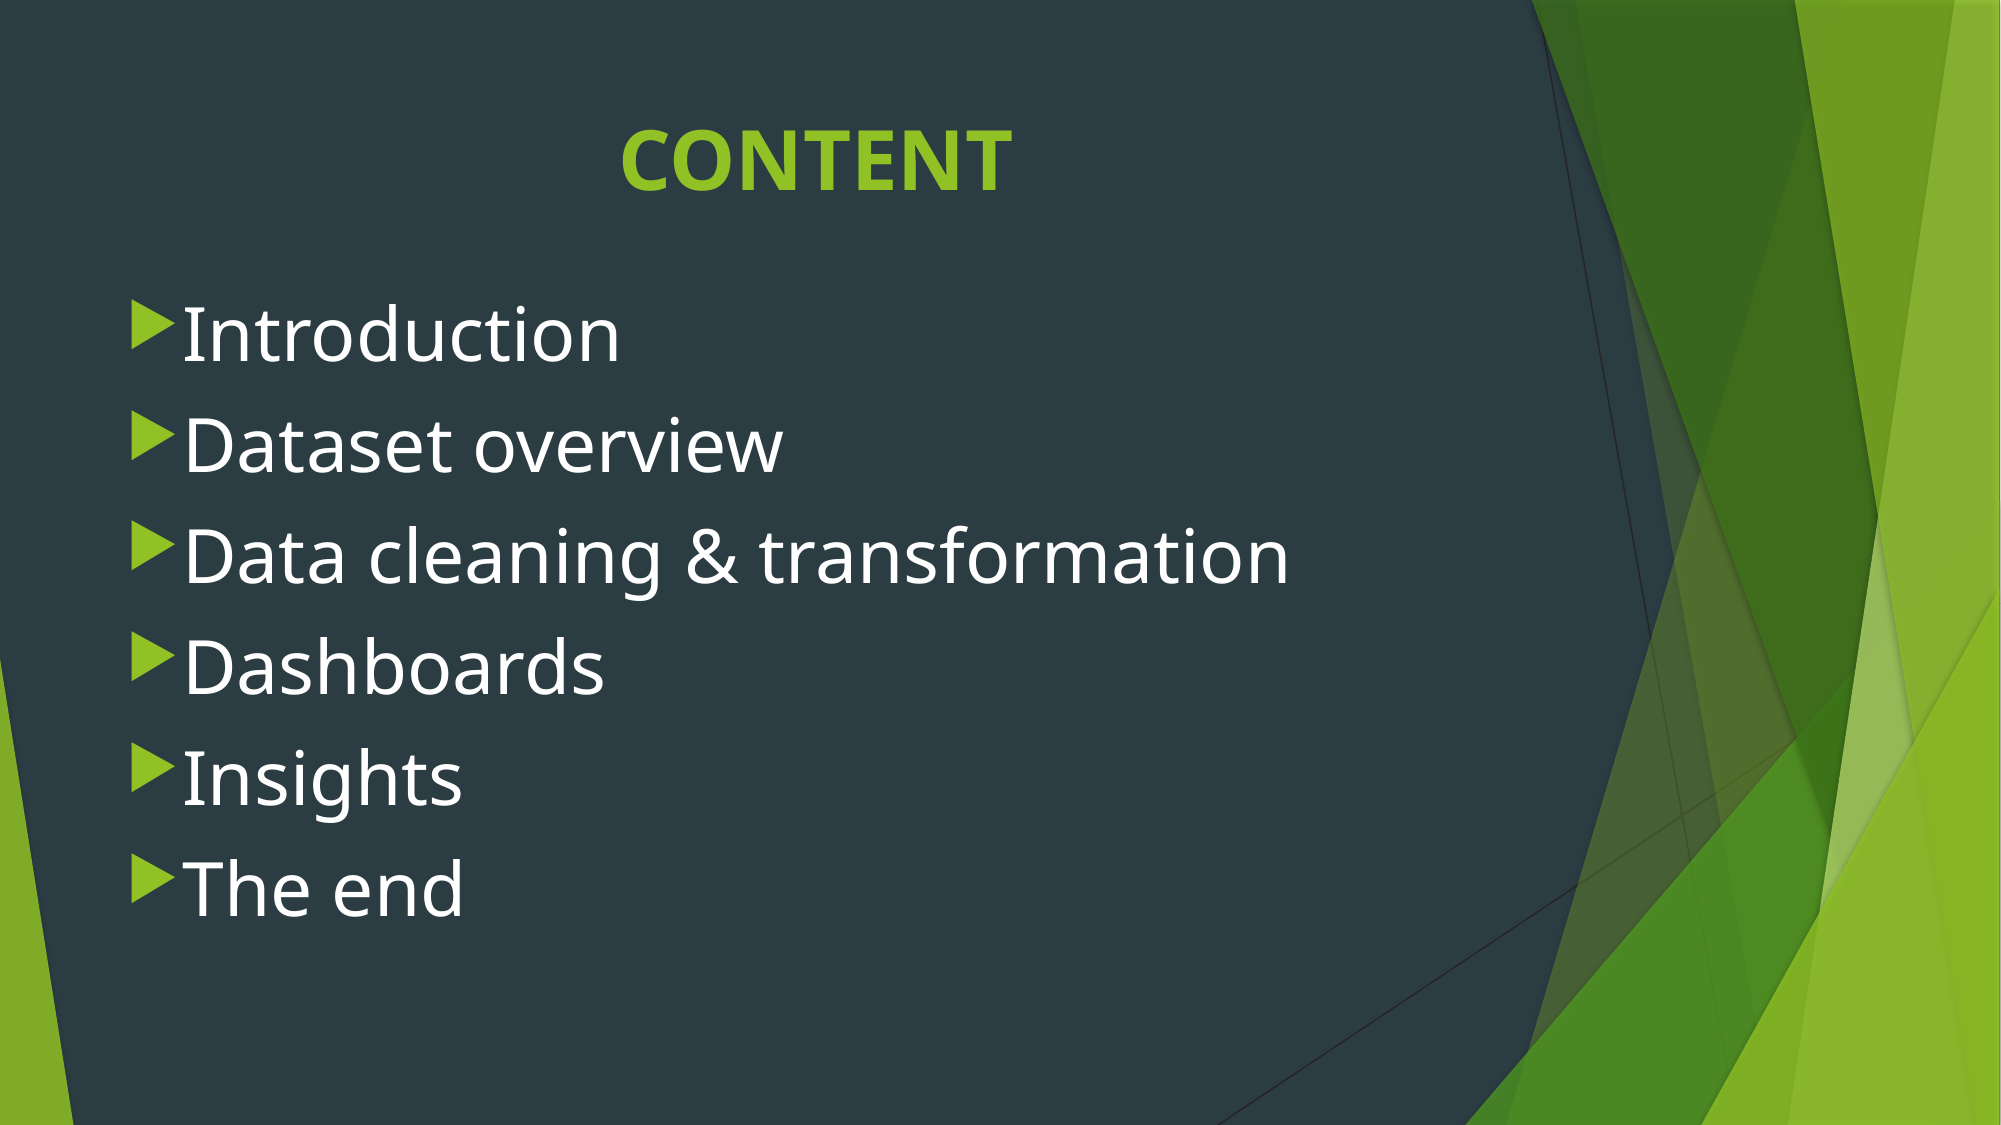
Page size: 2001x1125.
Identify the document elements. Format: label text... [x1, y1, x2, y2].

title CONTENT [111, 99, 1522, 279]
list Introduction Dataset overview Data cleaning & transformation Dashboards Insights The end [111, 279, 1522, 1084]
